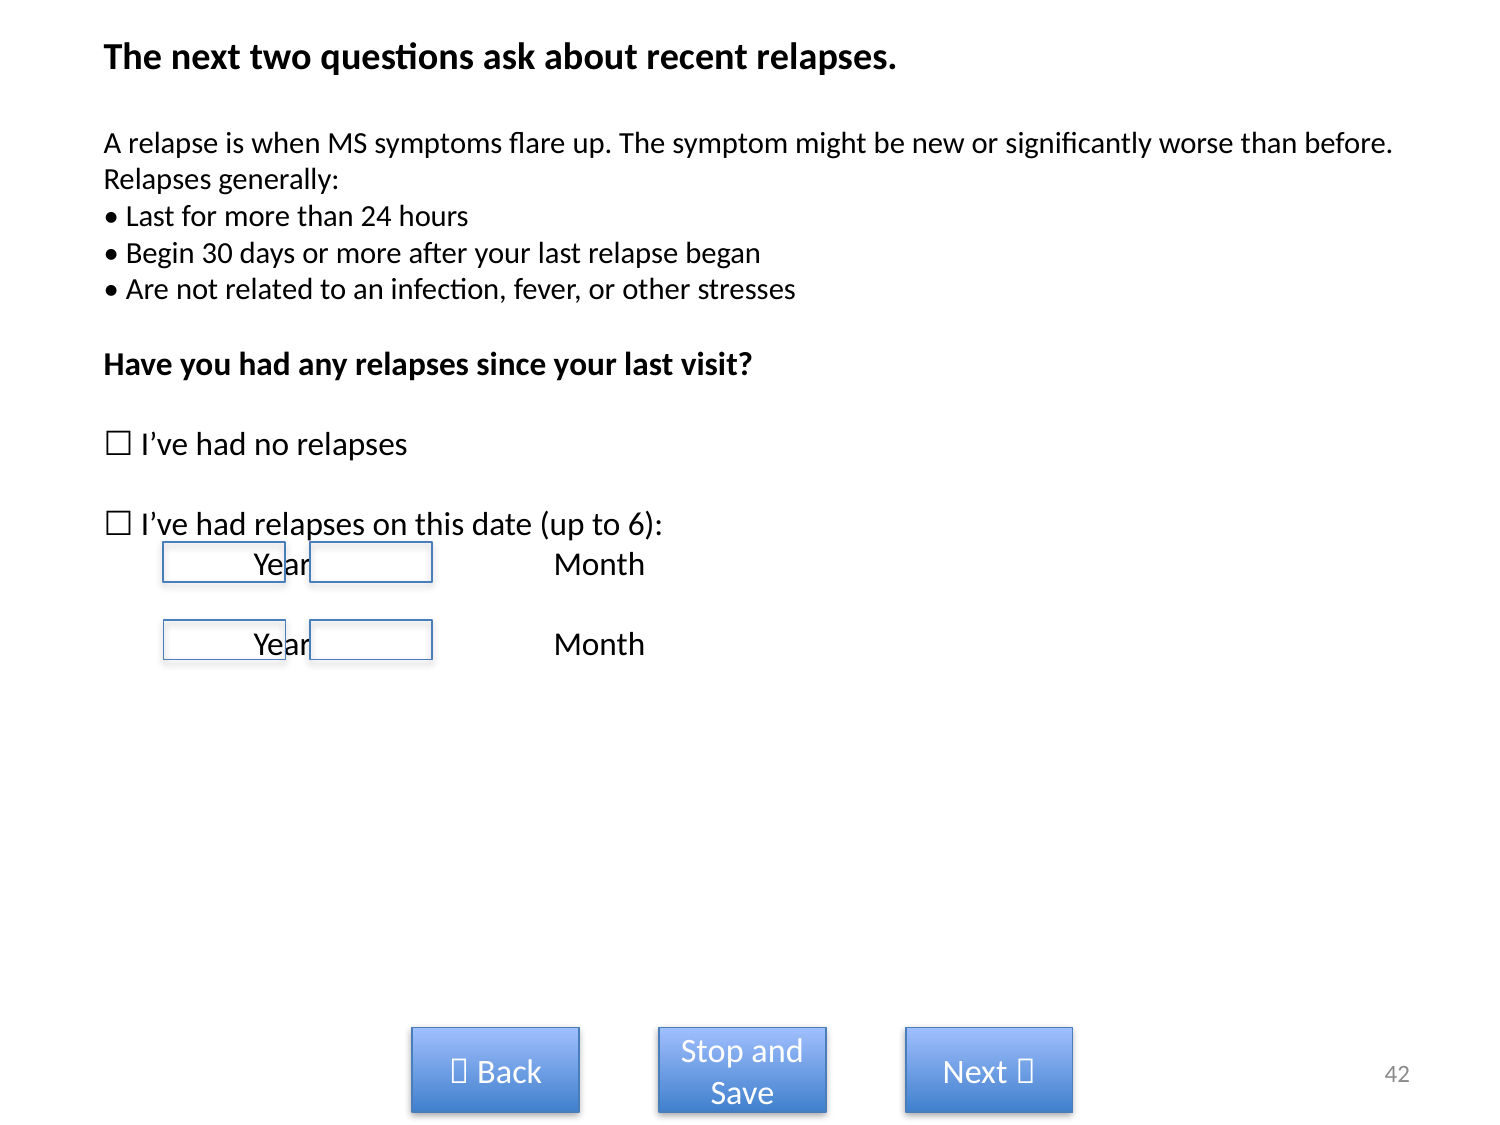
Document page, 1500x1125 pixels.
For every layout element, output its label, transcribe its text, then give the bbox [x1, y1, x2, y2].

text_box [163, 619, 286, 660]
text_box [309, 619, 433, 660]
title The next two questions ask about recent relapses. A relapse is when MS symptoms flare up. The symptom might be new or significantly worse than before. Relapses generally: • Last for more than 24 hours • Begin 30 days or more after your last relapse began • Are not related to an infection, fever, or other stresses Have you had any relapses since your last visit? ☐ I’ve had no relapses ☐ I’ve had relapses on this date (up to 6): Year Month Year Month [88, 65, 1446, 821]
slide_number 42 [1074, 1042, 1425, 1103]
text_box Next  [905, 1027, 1073, 1113]
text_box Stop and Save [658, 1027, 827, 1113]
text_box [309, 541, 433, 583]
text_box  Back [411, 1027, 580, 1113]
text_box [162, 541, 286, 583]
